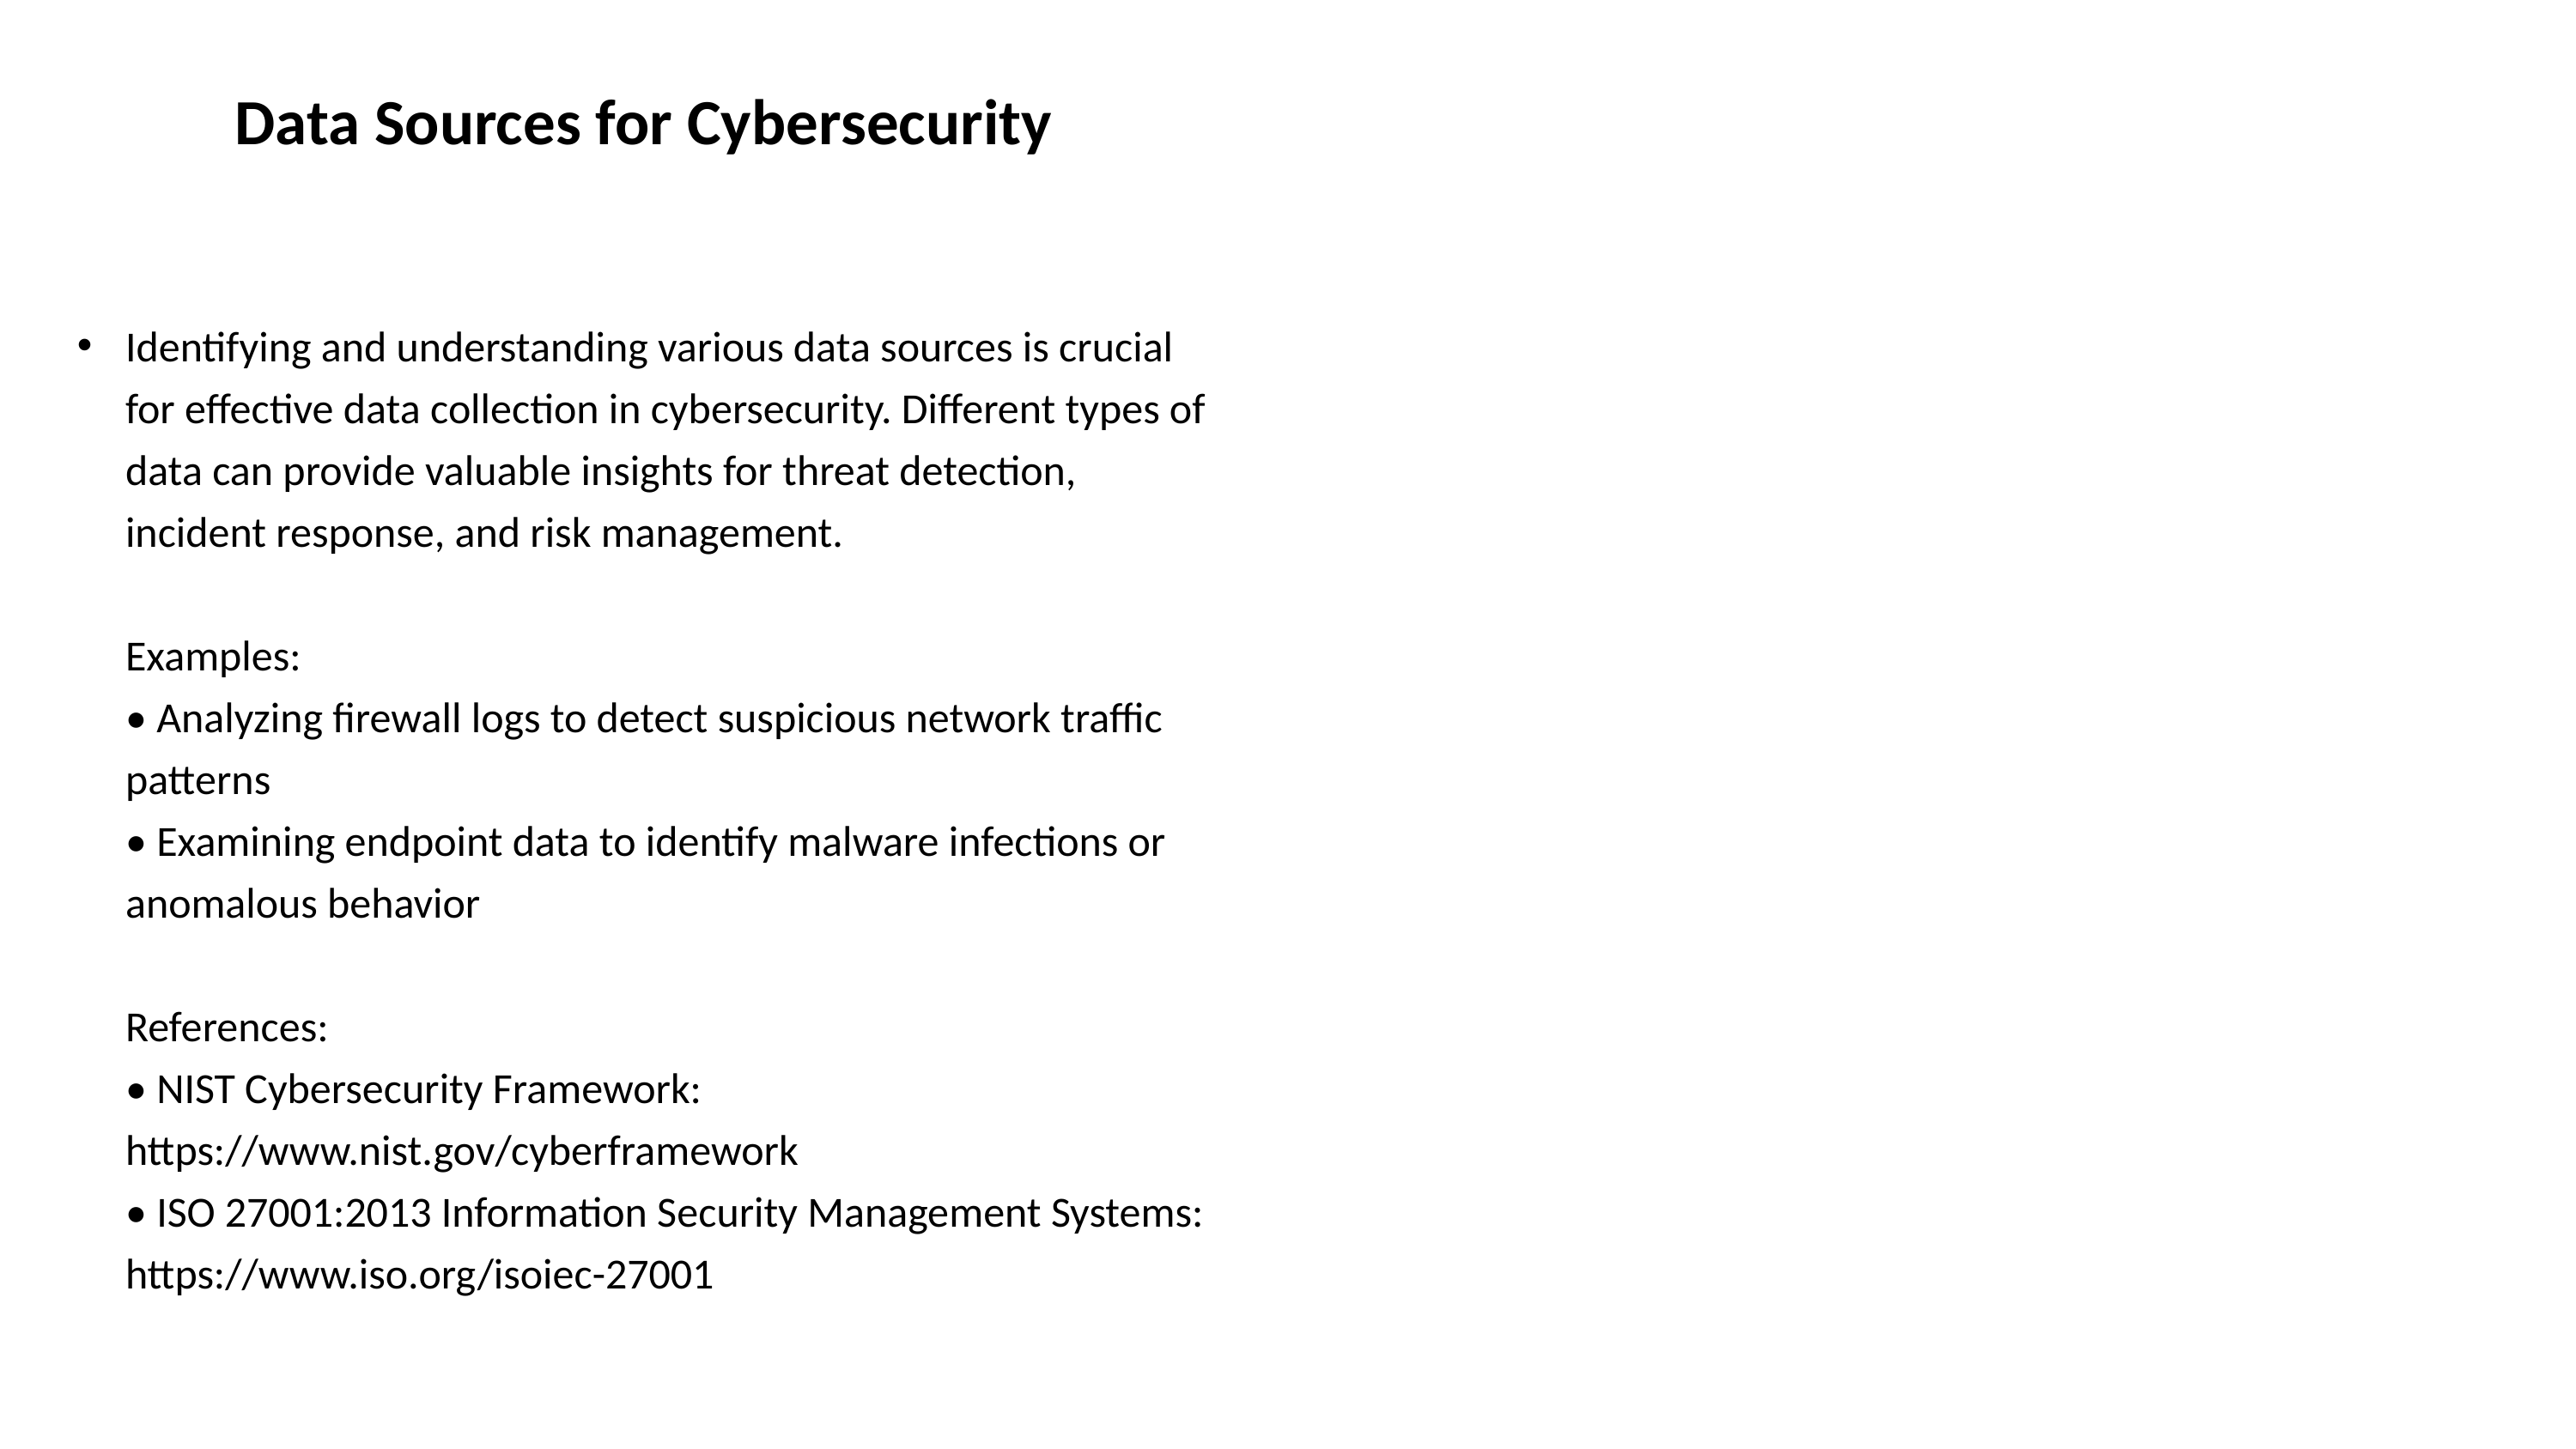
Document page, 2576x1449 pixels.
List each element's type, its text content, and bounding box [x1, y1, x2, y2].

list Identifying and understanding various data sources is crucial for effective data collection in cybersecurity. Different types of data can provide valuable insights for threat detection, incident response, and risk management. Examples: • Analyzing firewall logs to detect suspicious network traffic patterns • Examining endpoint data to identify malware infections or anomalous behavior References: • NIST Cybersecurity Framework: https://www.nist.gov/cyberframework • ISO 27001:2013 Information Security Management Systems: https://www.iso.org/isoiec-27001 [64, 225, 1224, 863]
title Data Sources for Cybersecurity [64, 39, 1224, 200]
